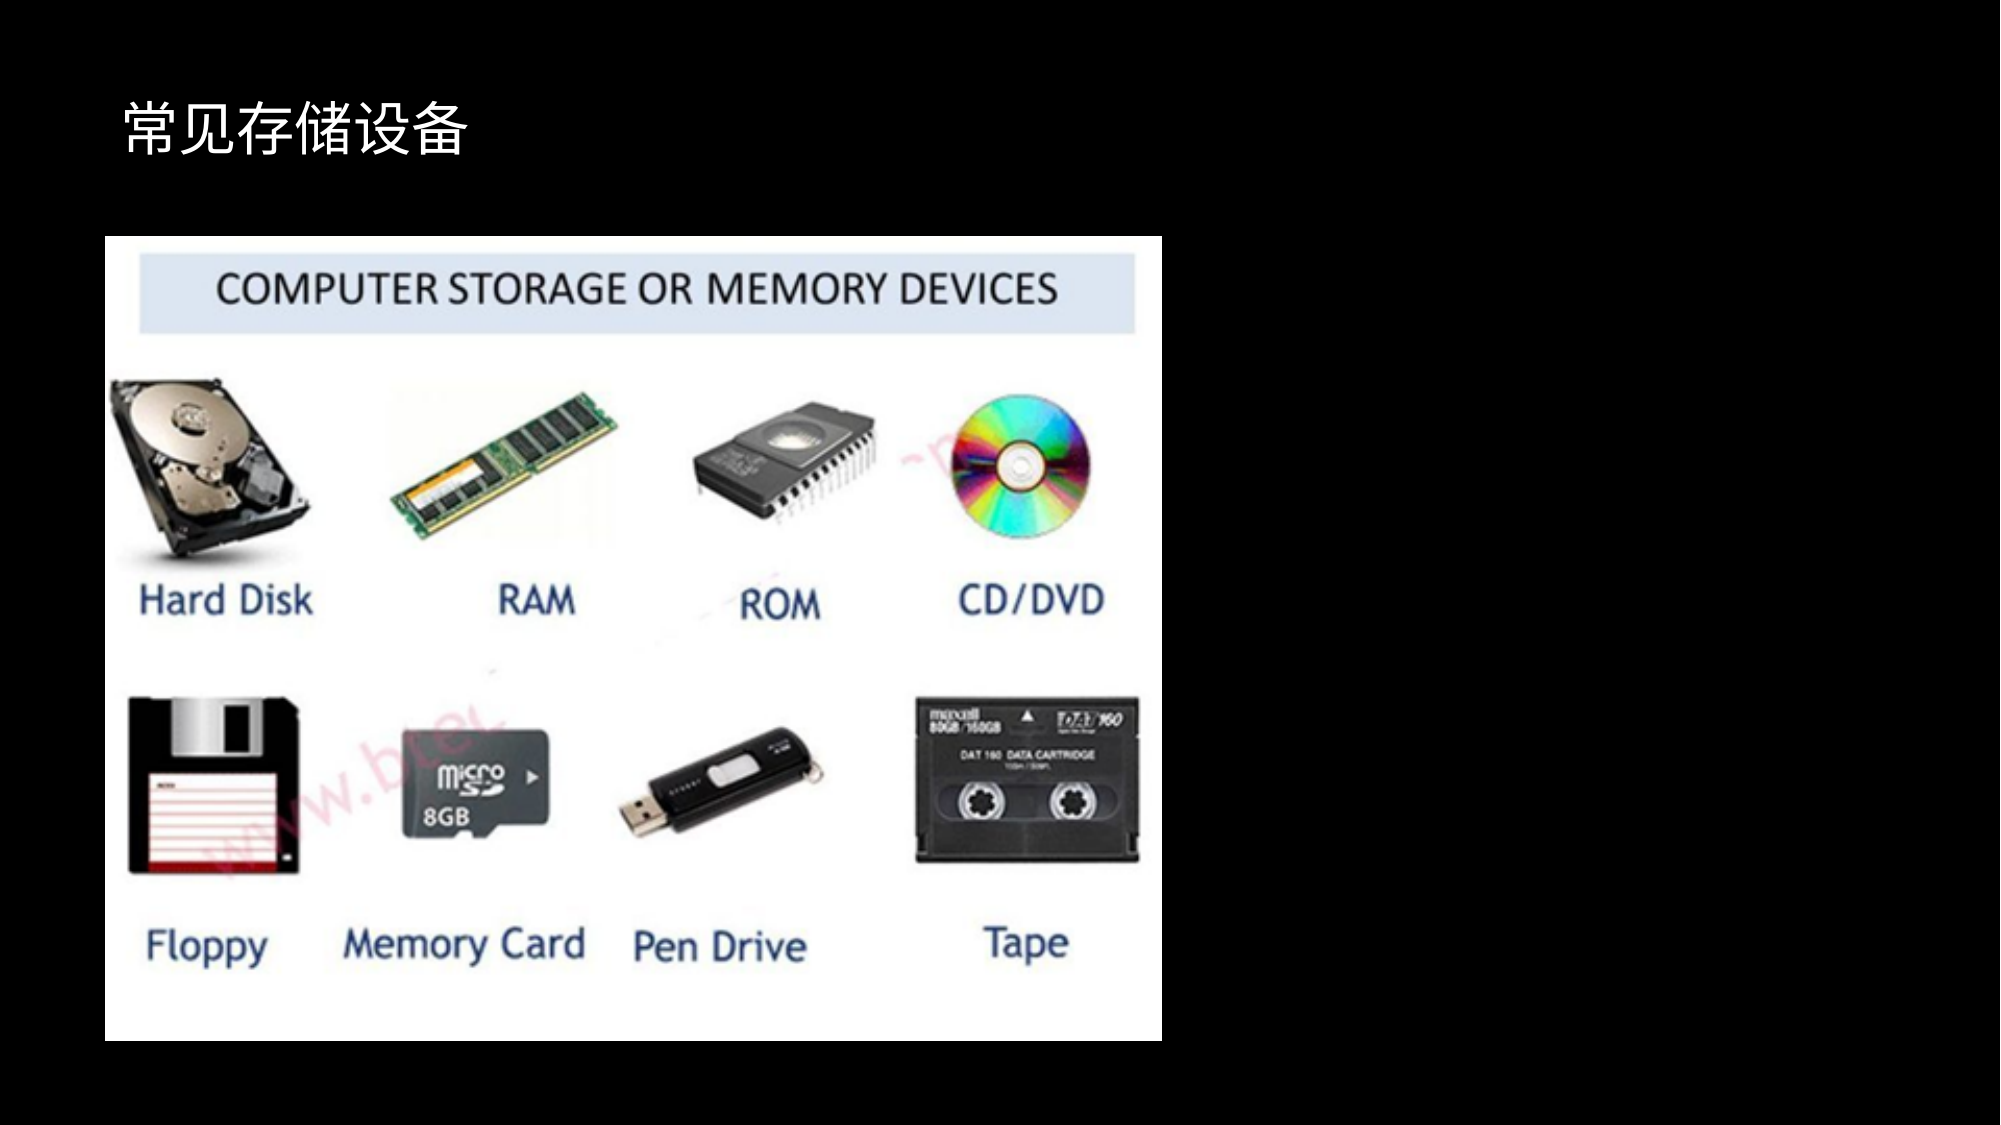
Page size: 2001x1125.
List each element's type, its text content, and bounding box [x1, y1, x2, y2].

picture [105, 236, 1162, 1041]
text_box 常见存储设备 [105, 84, 867, 170]
